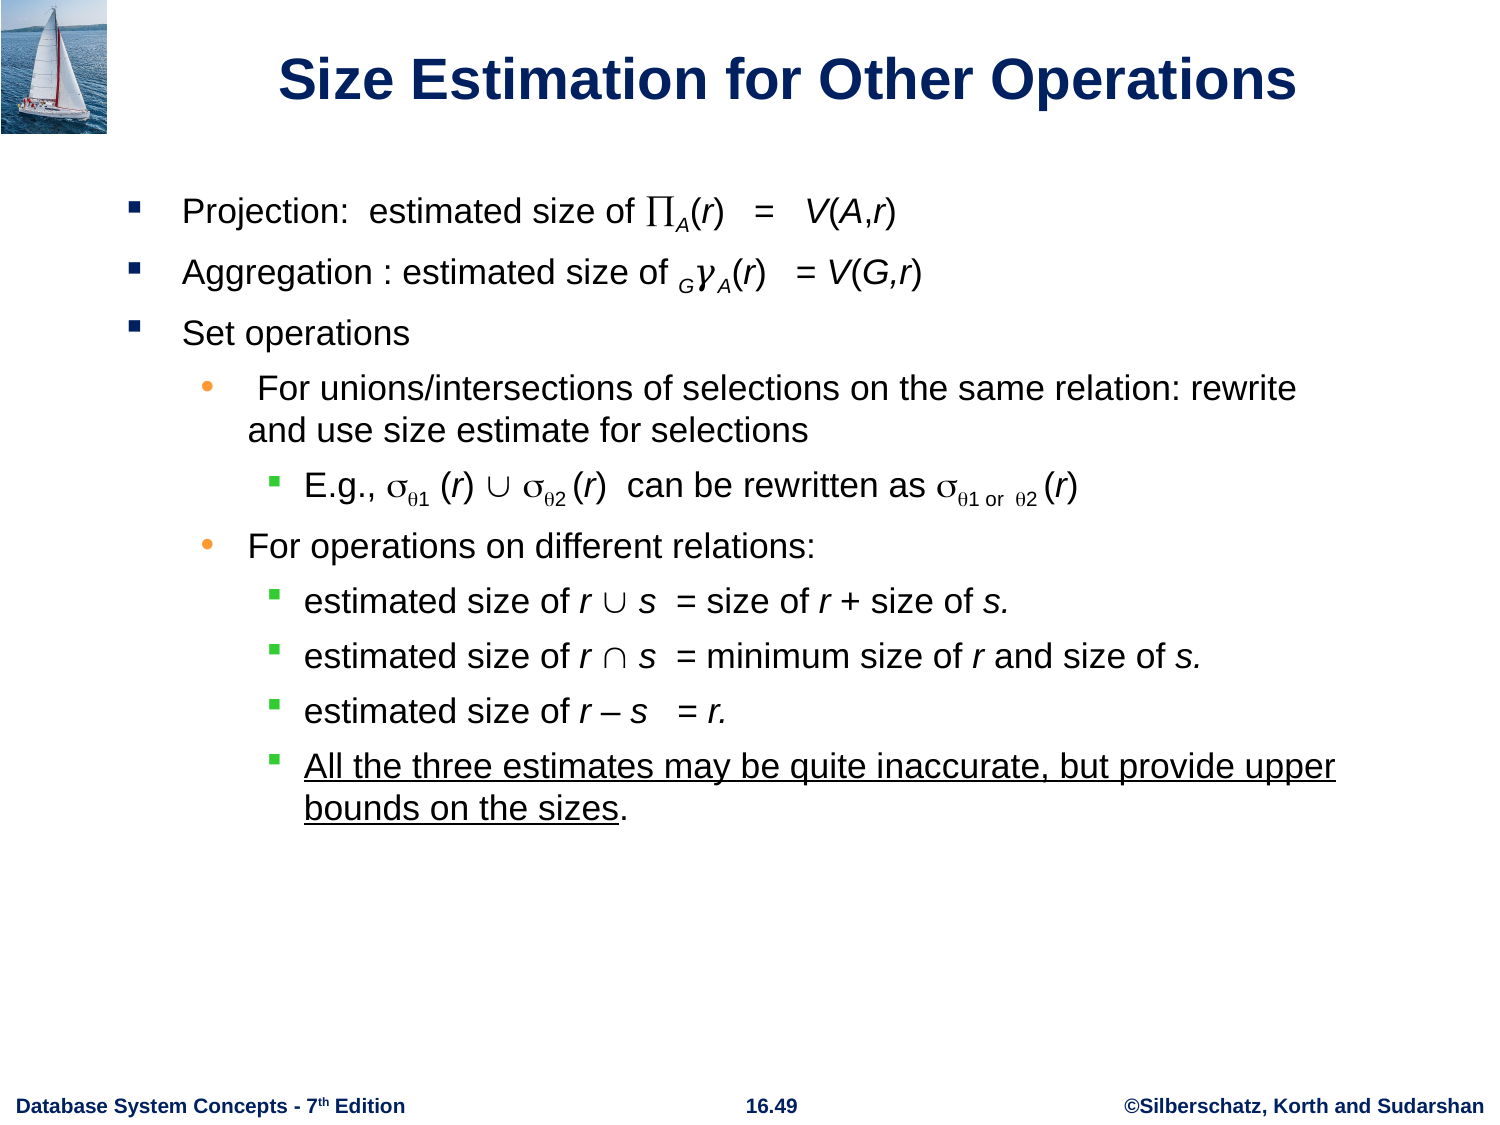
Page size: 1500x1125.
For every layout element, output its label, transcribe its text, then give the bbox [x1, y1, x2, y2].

list Projection: estimated size of A(r) = V(A,r) Aggregation : estimated size of G𝛾A(r) = V(G,r) Set operations For unions/intersections of selections on the same relation: rewrite and use size estimate for selections E.g., 1 (r)  2 (r) can be rewritten as 1 or 2 (r) For operations on different relations: estimated size of r  s = size of r + size of s. estimated size of r  s = minimum size of r and size of s. estimated size of r – s = r. All the three estimates may be quite inaccurate, but provide upper bounds on the sizes. [110, 180, 1380, 1062]
title Size Estimation for Other Operations [125, 18, 1452, 120]
picture [1, 0, 107, 134]
